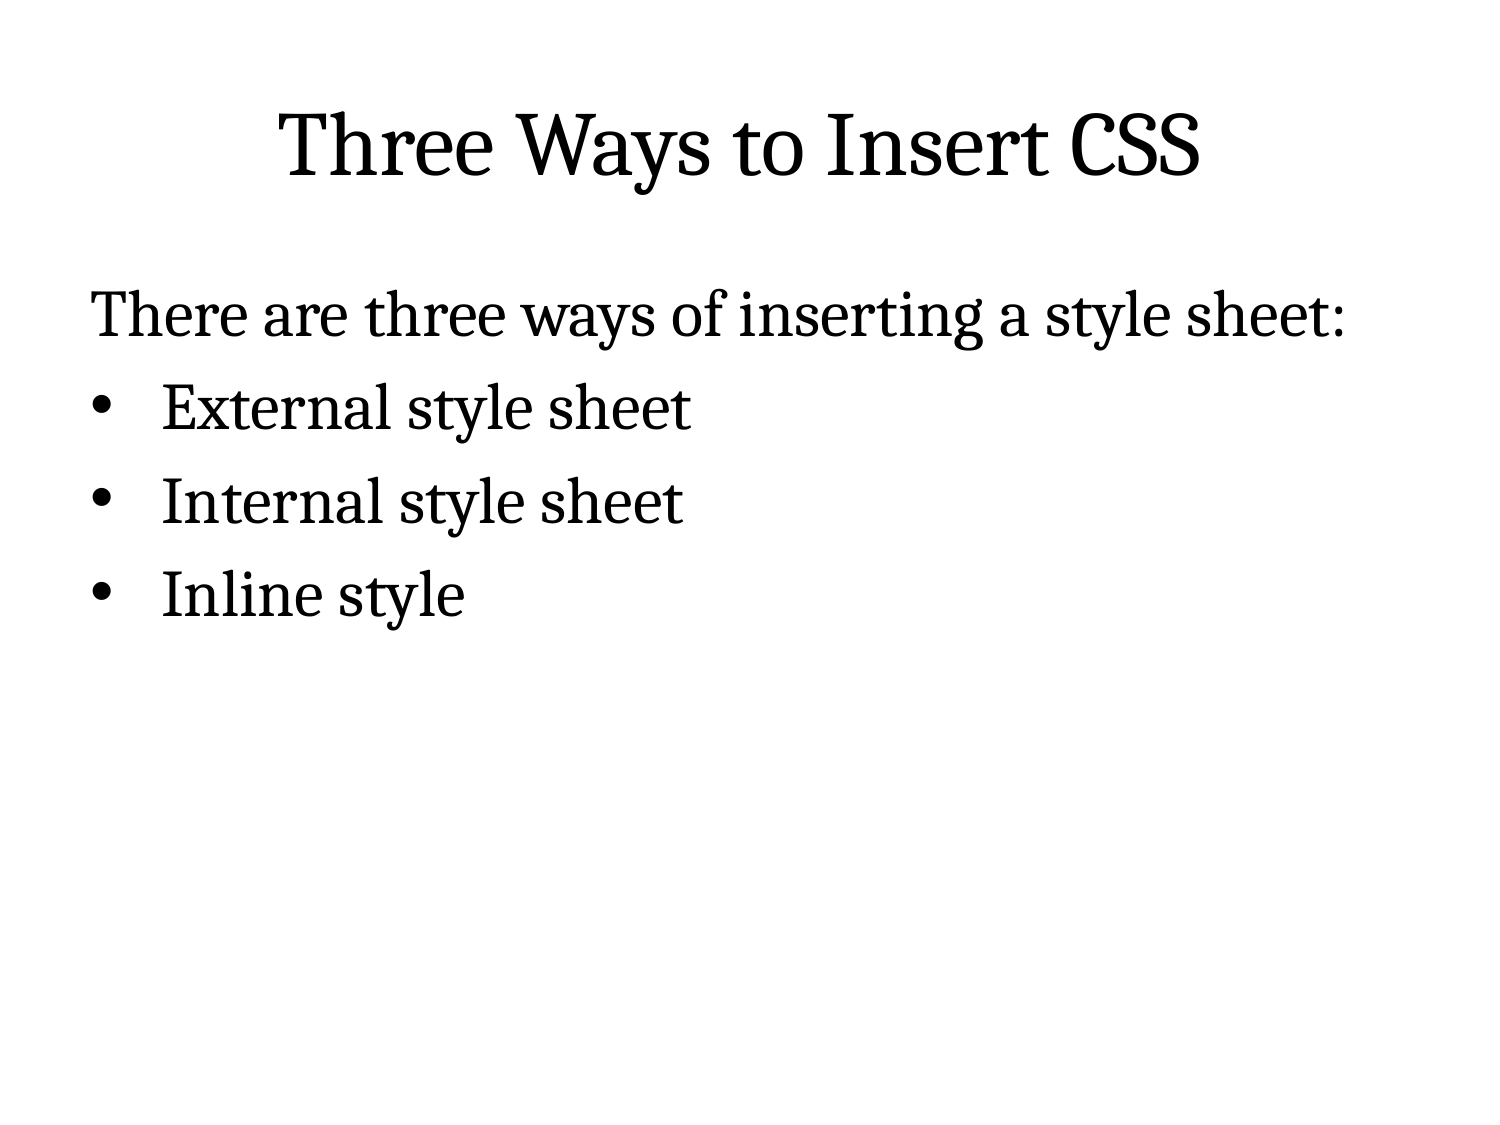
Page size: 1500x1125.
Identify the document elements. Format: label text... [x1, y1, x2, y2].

list There are three ways of inserting a style sheet: External style sheet Internal style sheet Inline style [75, 262, 1425, 1005]
title Three Ways to Insert CSS [75, 45, 1425, 233]
